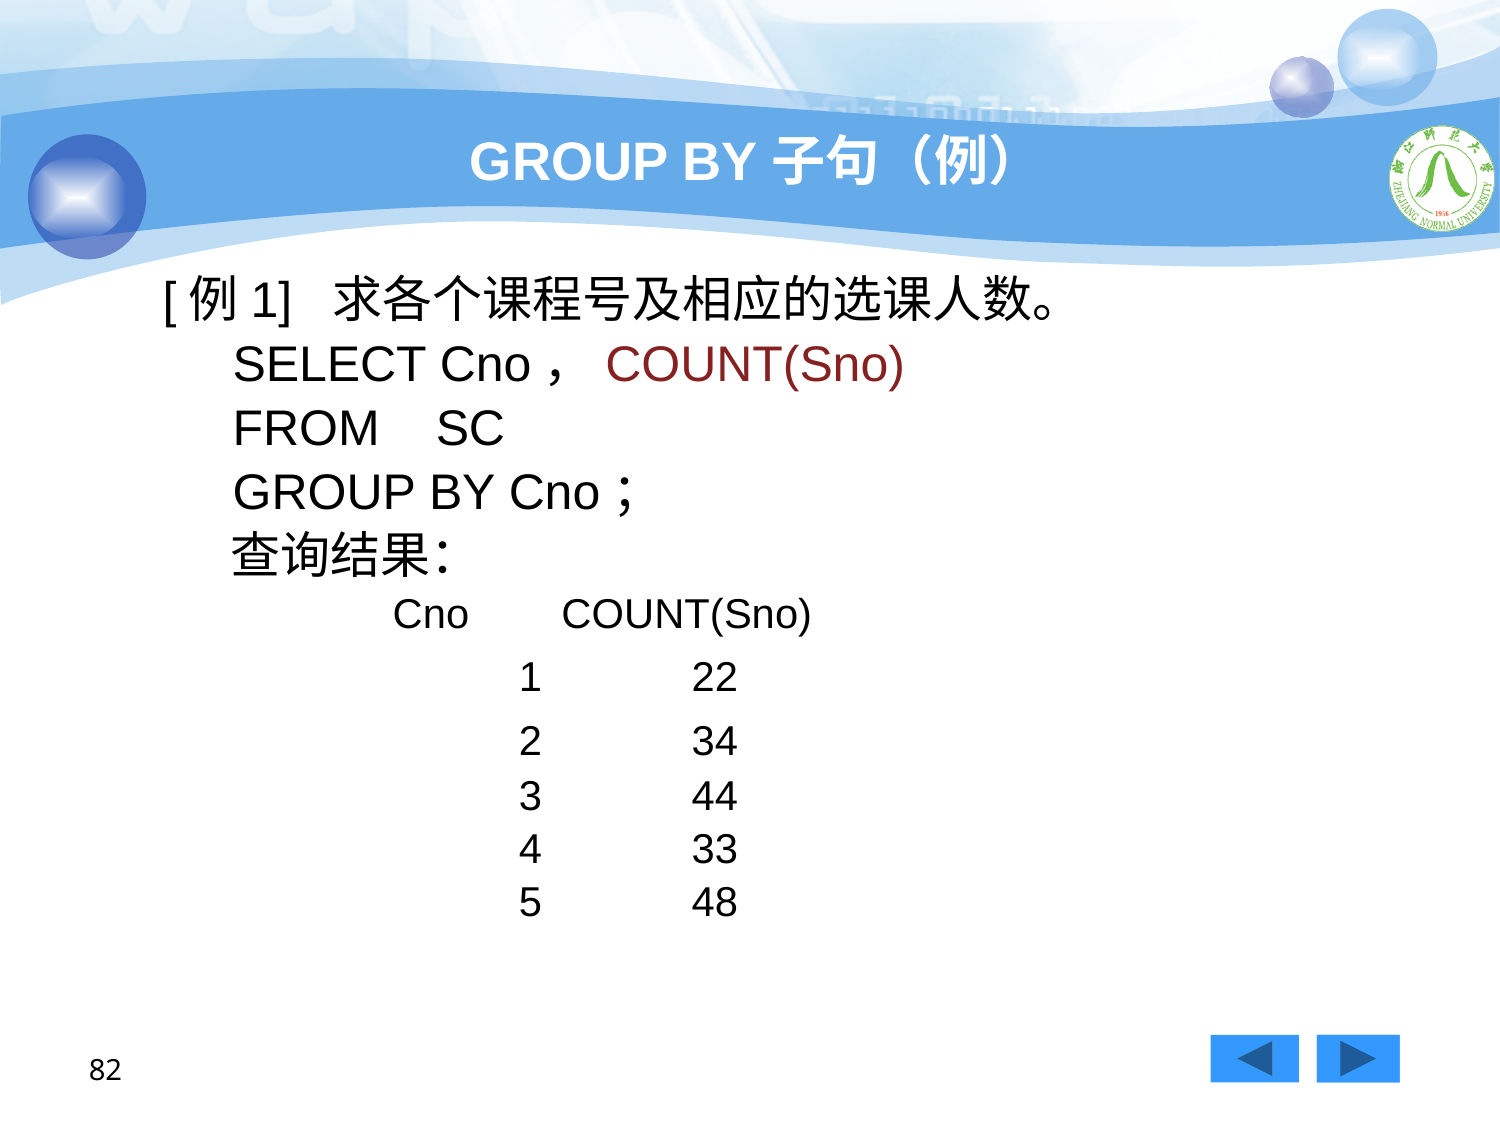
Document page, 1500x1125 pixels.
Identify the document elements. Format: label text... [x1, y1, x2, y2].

picture [1388, 125, 1495, 232]
slide_number 82 [41, 1023, 138, 1099]
title GROUP BY子句（例） [150, 112, 1363, 205]
picture [0, 0, 1500, 112]
list [例1] 求各个课程号及相应的选课人数。 SELECT Cno，COUNT(Sno) FROM SC GROUP BY Cno； 查询结果： Cno COUNT(Sno) 1 22 2 34 3 44 4 33 5 48 [147, 267, 1423, 1005]
